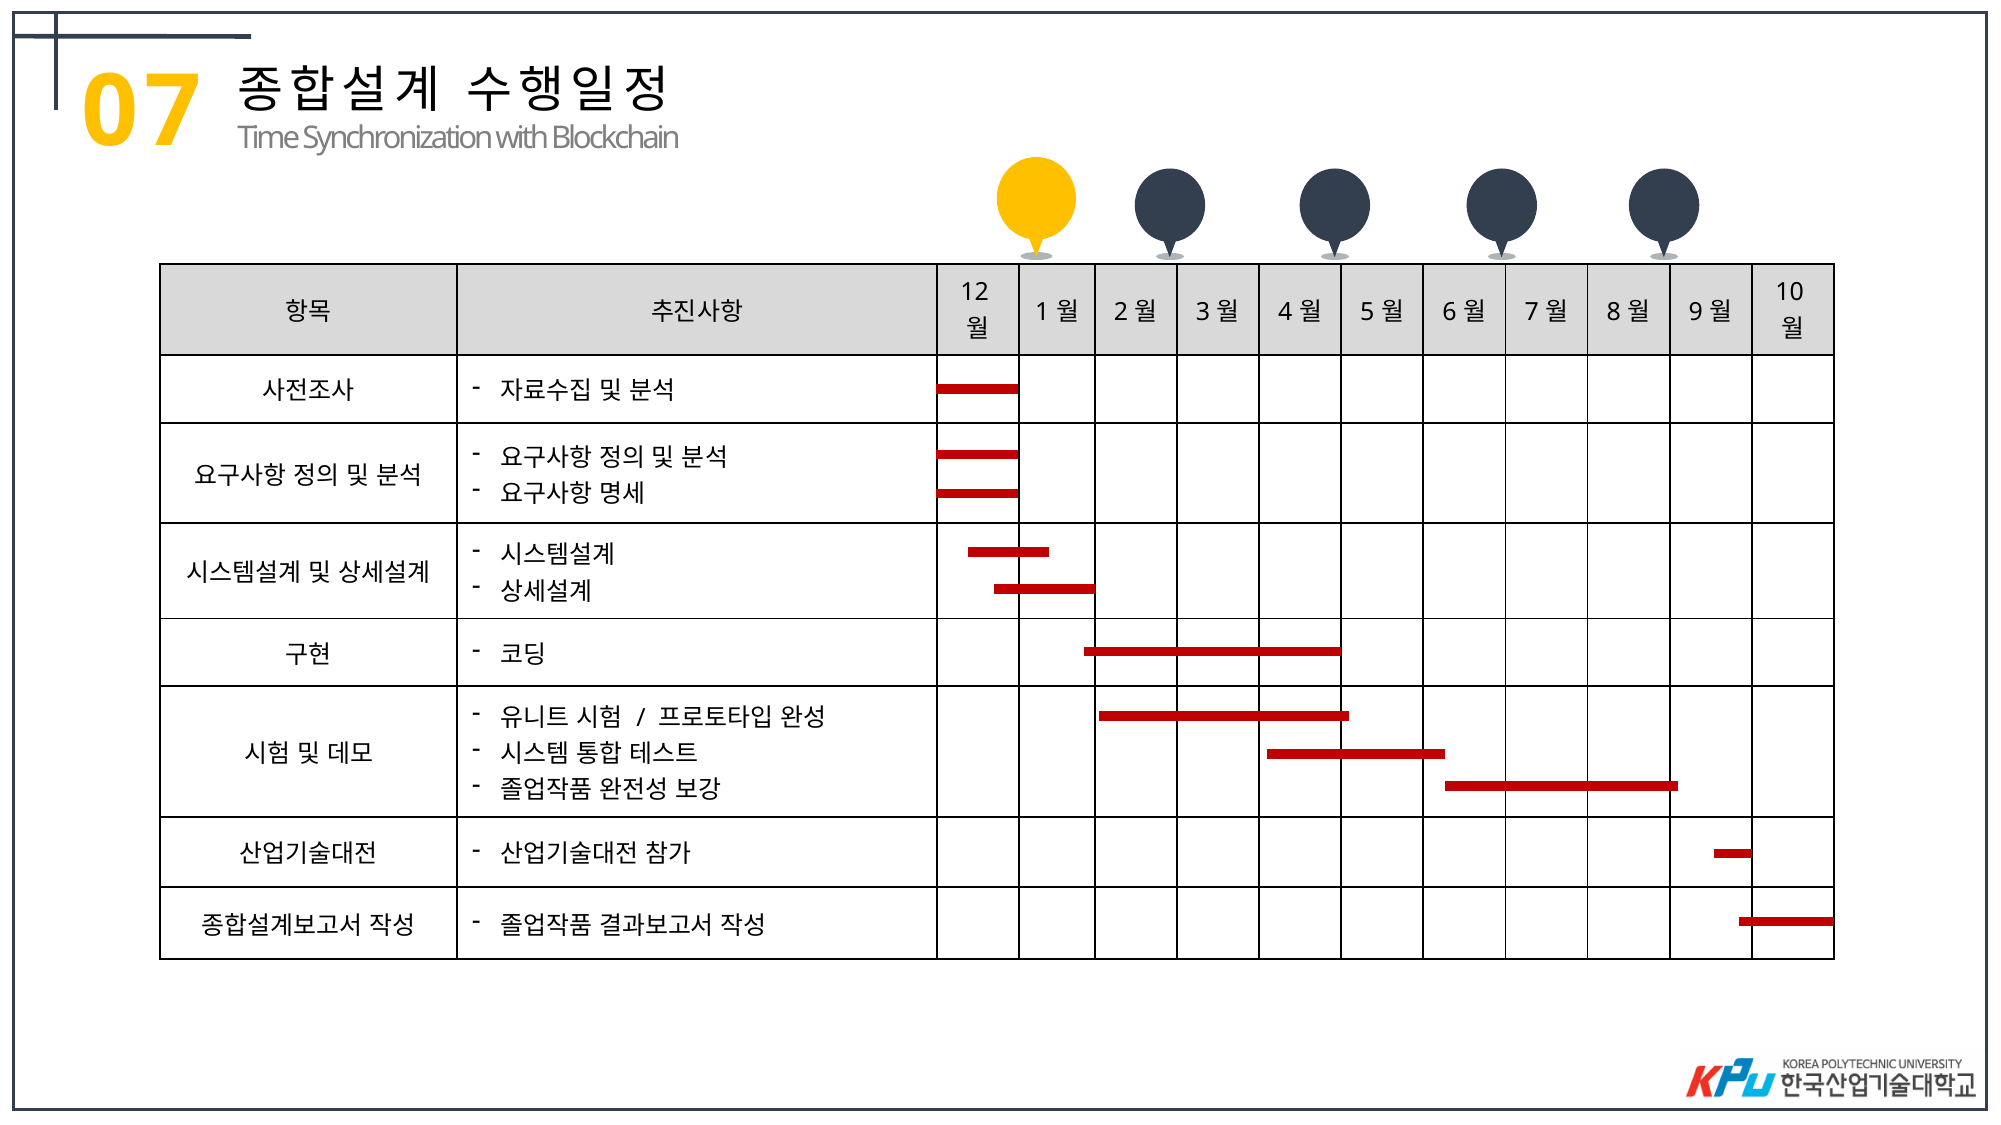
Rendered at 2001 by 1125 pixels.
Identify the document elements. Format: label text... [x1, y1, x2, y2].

text_box 종합설계 수행일정 Time Synchronization with Blockchain [222, 50, 705, 163]
text_box [13, 11, 1987, 1111]
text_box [1466, 168, 1537, 261]
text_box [1299, 168, 1371, 261]
picture [1678, 1048, 1986, 1109]
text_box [1628, 168, 1700, 261]
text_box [996, 156, 1077, 261]
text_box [1134, 168, 1206, 261]
